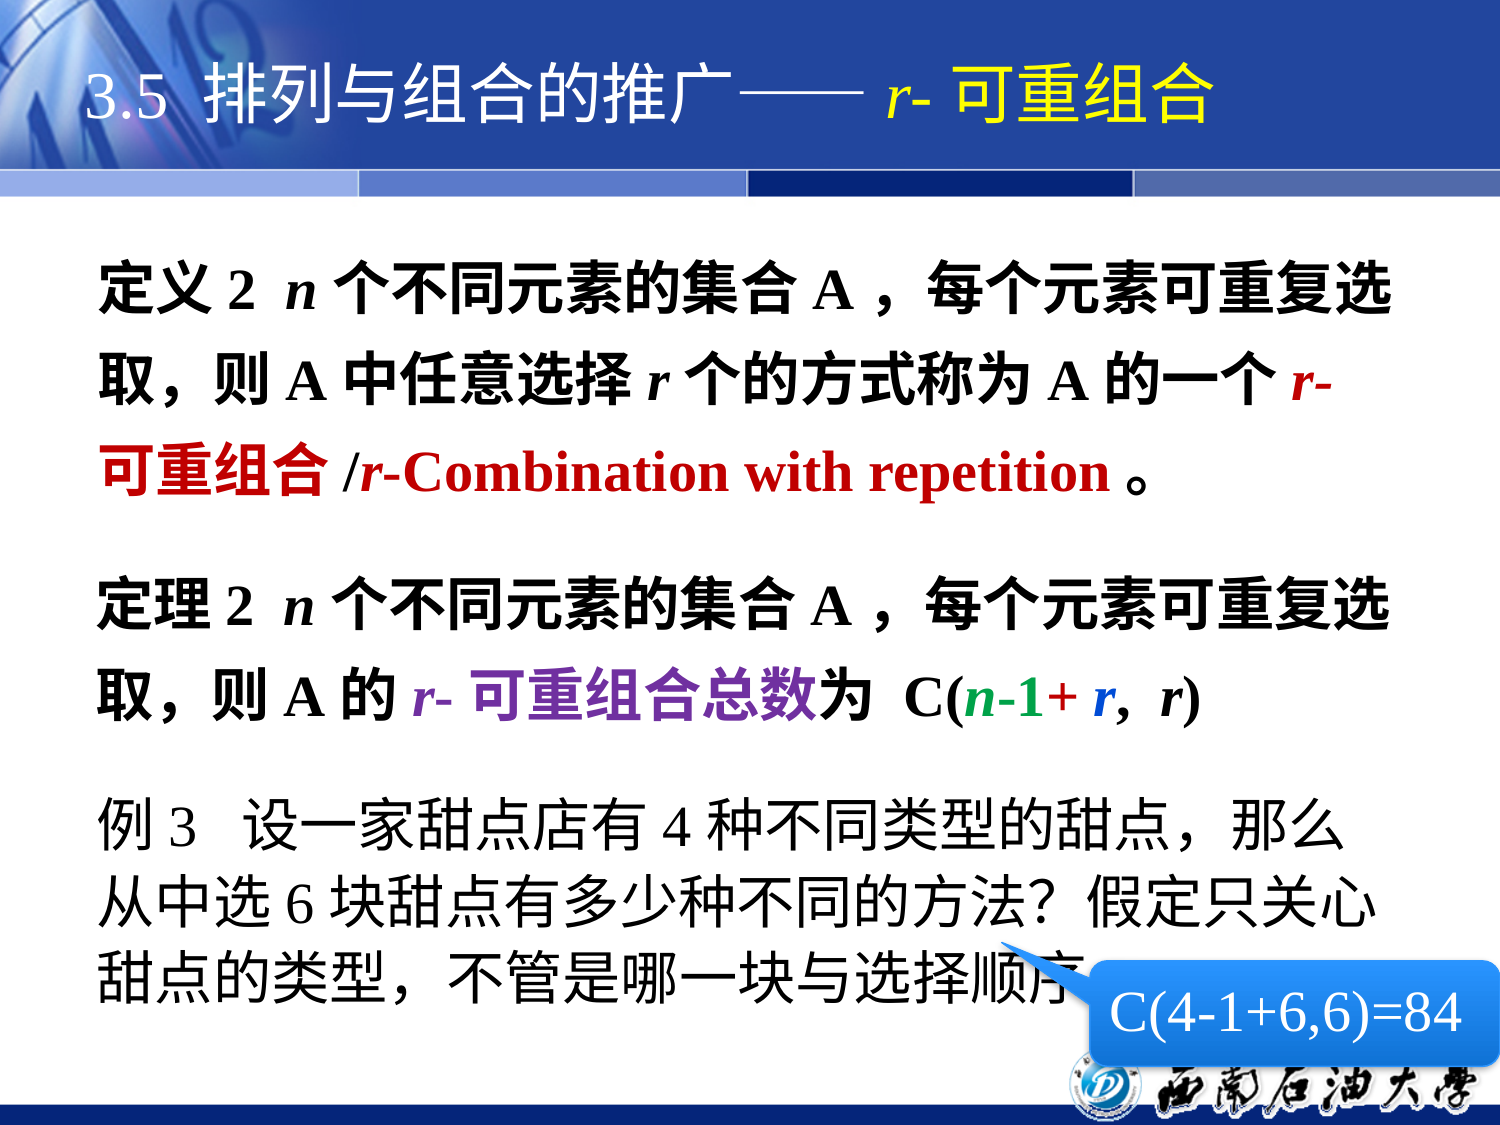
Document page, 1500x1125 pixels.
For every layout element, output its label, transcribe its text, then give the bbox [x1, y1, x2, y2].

picture [0, 0, 1500, 1125]
text_box 3.5 排列与组合的推广——r-可重组合 [70, 23, 1390, 161]
text_box 定理2 n个不同元素的集合A，每个元素可重复选取，则A的r-可重组合总数为 C(n-1+ r, r) [80, 539, 1418, 739]
text_box 例3 设一家甜点店有4种不同类型的甜点，那么从中选6块甜点有多少种不同的方法？假定只关心甜点的类型，不管是哪一块与选择顺序。 [81, 773, 1420, 1008]
list 定义2 n个不同元素的集合A，每个元素可重复选取，则A中任意选择r个的方式称为A的一个r-可重组合/r-Combination with repetition。 [81, 222, 1420, 516]
text_box C(4-1+6,6)=84 [1001, 941, 1500, 1068]
